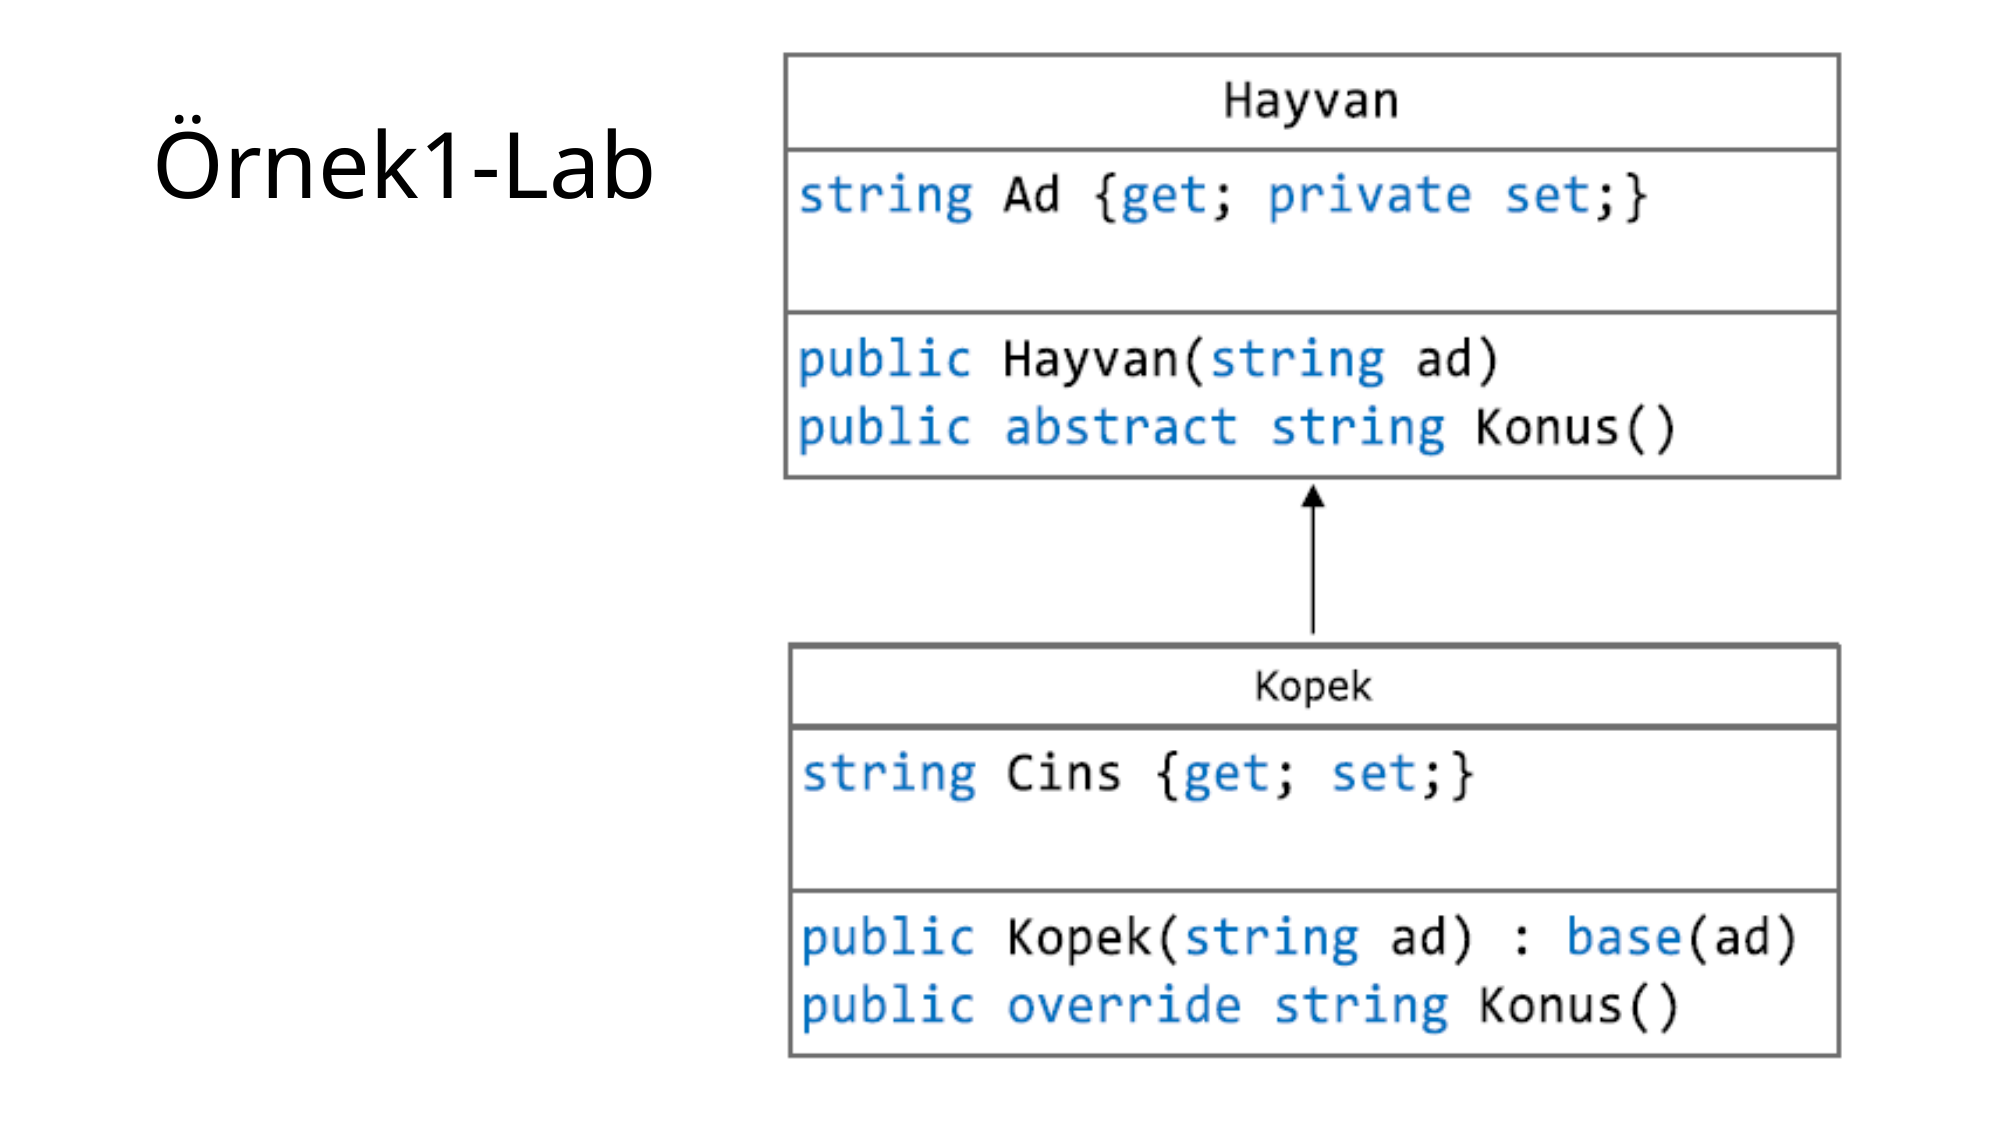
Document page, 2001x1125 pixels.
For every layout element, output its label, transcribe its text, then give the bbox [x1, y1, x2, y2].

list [762, 0, 1863, 1106]
title Örnek1-Lab [137, 59, 762, 278]
